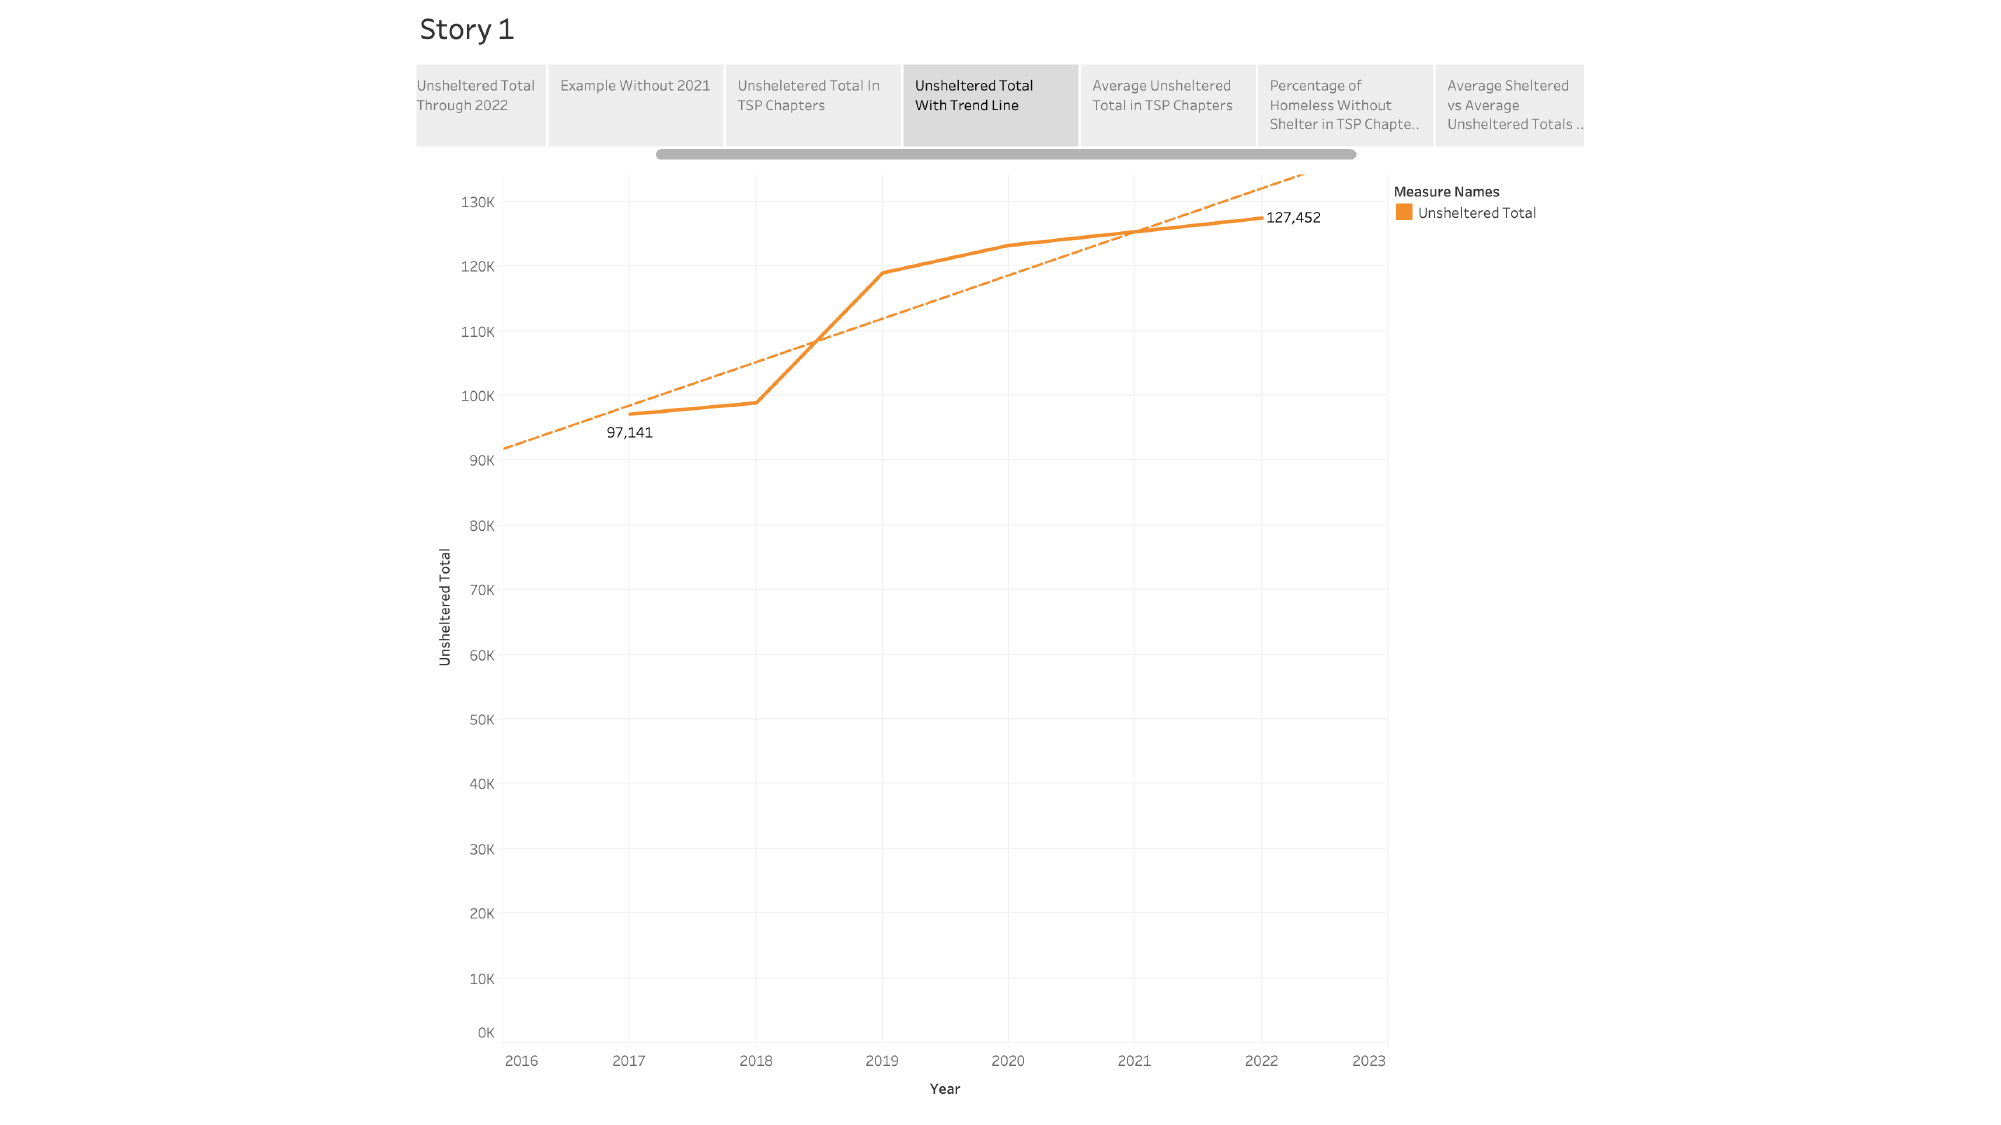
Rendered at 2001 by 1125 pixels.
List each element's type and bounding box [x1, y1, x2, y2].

picture [407, 0, 1593, 1125]
